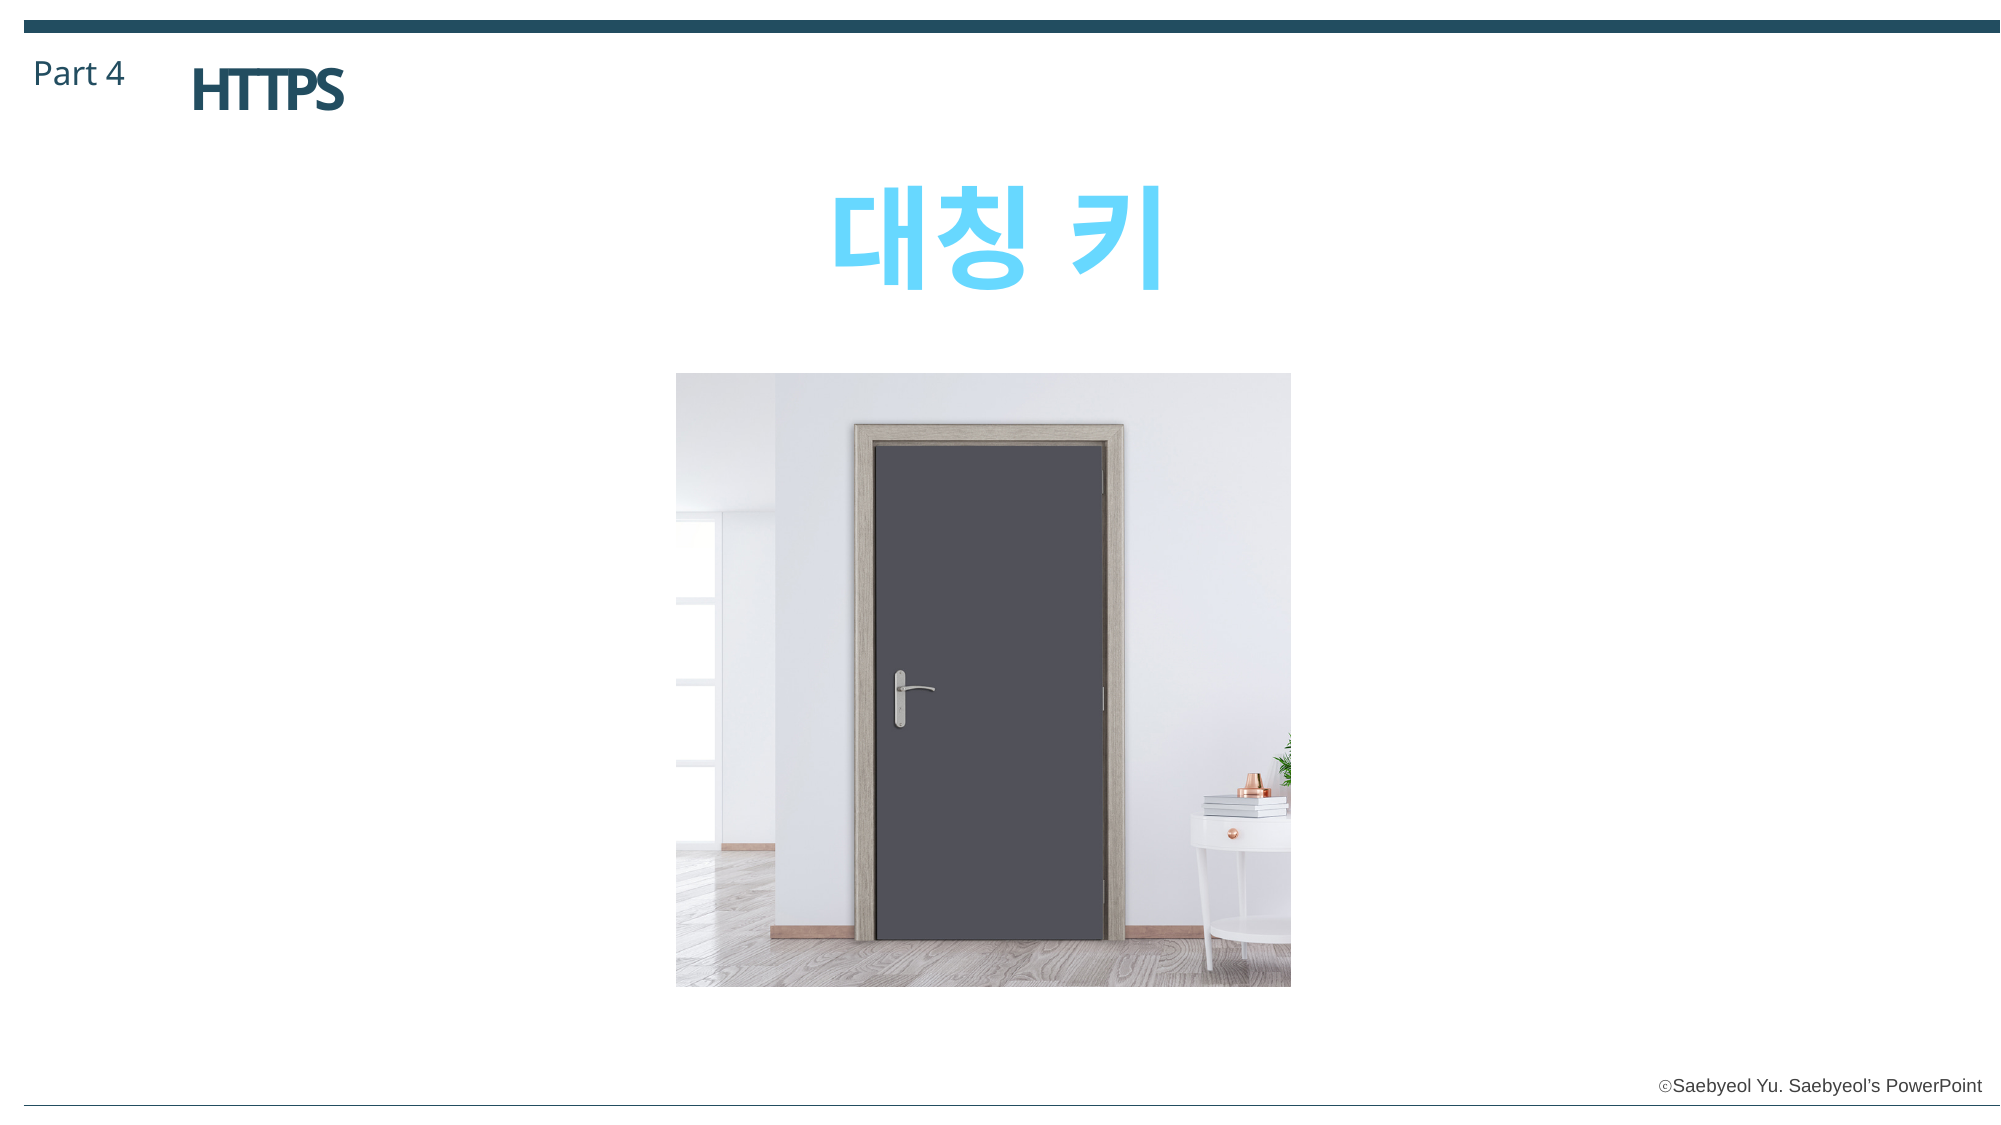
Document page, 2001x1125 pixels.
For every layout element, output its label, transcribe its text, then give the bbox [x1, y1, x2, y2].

text_box 대칭 키 [107, 160, 1893, 311]
text_box Part 4 [18, 44, 140, 100]
text_box HTTPS [174, 44, 361, 130]
picture [676, 373, 1291, 988]
